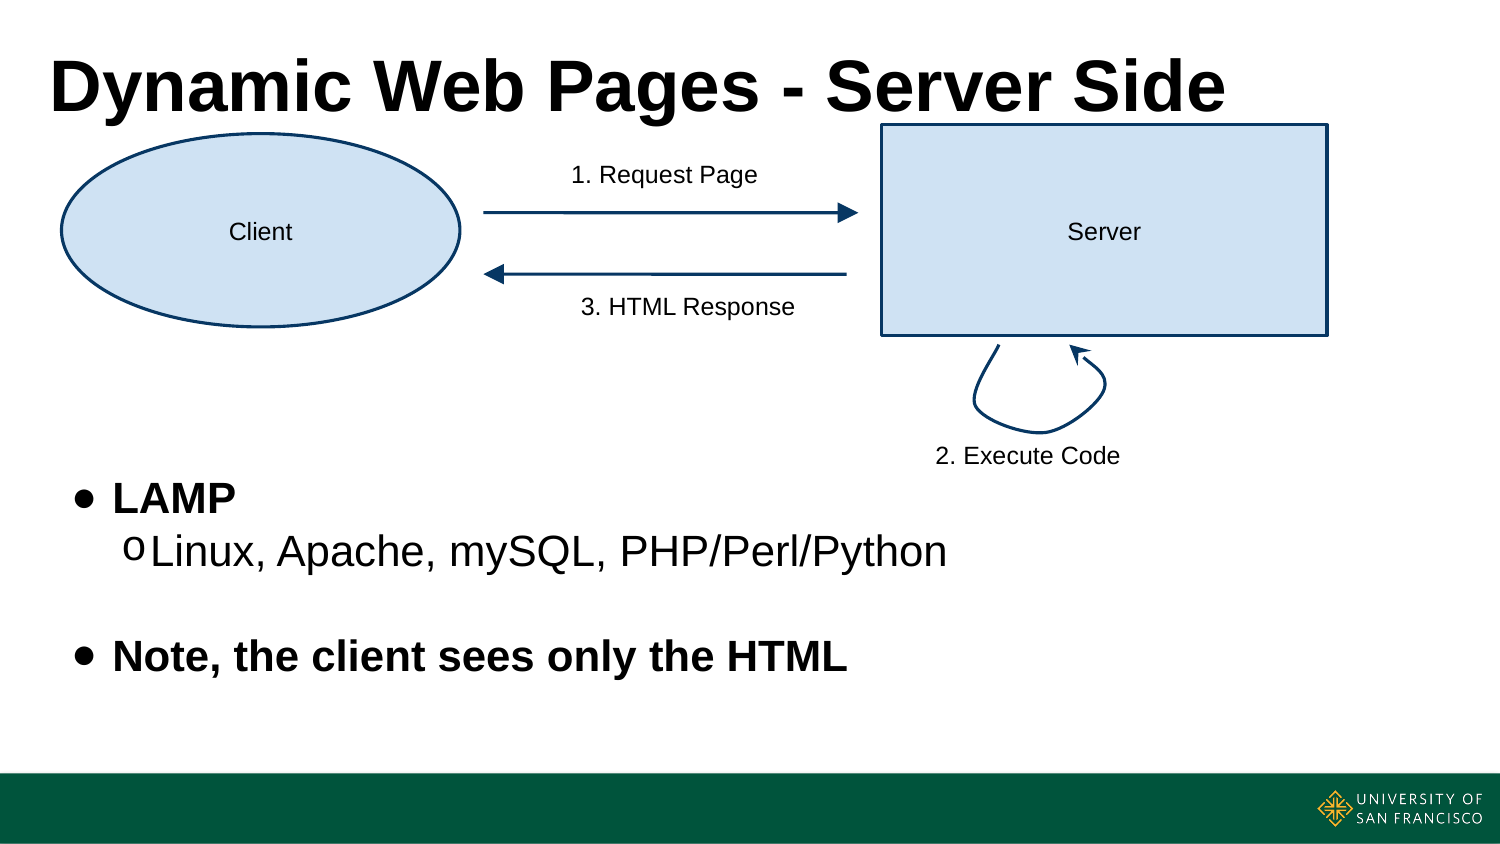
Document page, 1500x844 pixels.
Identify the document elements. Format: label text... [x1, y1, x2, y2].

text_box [61, 124, 1328, 486]
title Dynamic Web Pages - Server Side [44, 33, 1467, 180]
picture [1469, 790, 1482, 827]
list LAMP Linux, Apache, mySQL, PHP/Perl/Python Note, the client sees only the HTML [44, 202, 1469, 844]
